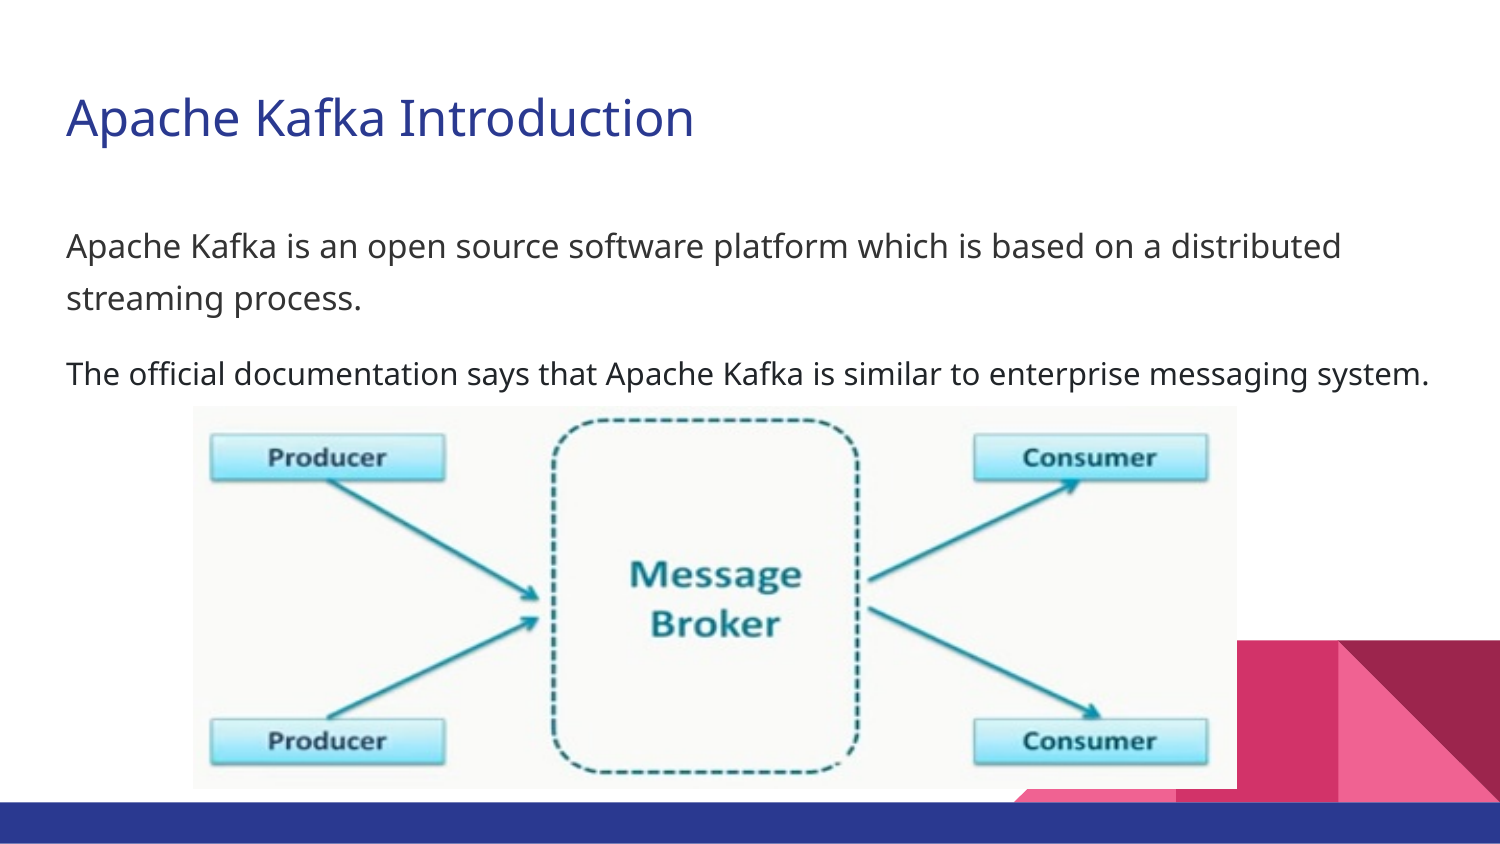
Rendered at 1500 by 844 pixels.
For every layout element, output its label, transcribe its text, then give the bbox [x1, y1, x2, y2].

list Apache Kafka is an open source software platform which is based on a distributed streaming process. The official documentation says that Apache Kafka is similar to enterprise messaging system. [51, 201, 1449, 750]
picture [193, 406, 1237, 789]
title Apache Kafka Introduction [51, 67, 1449, 167]
